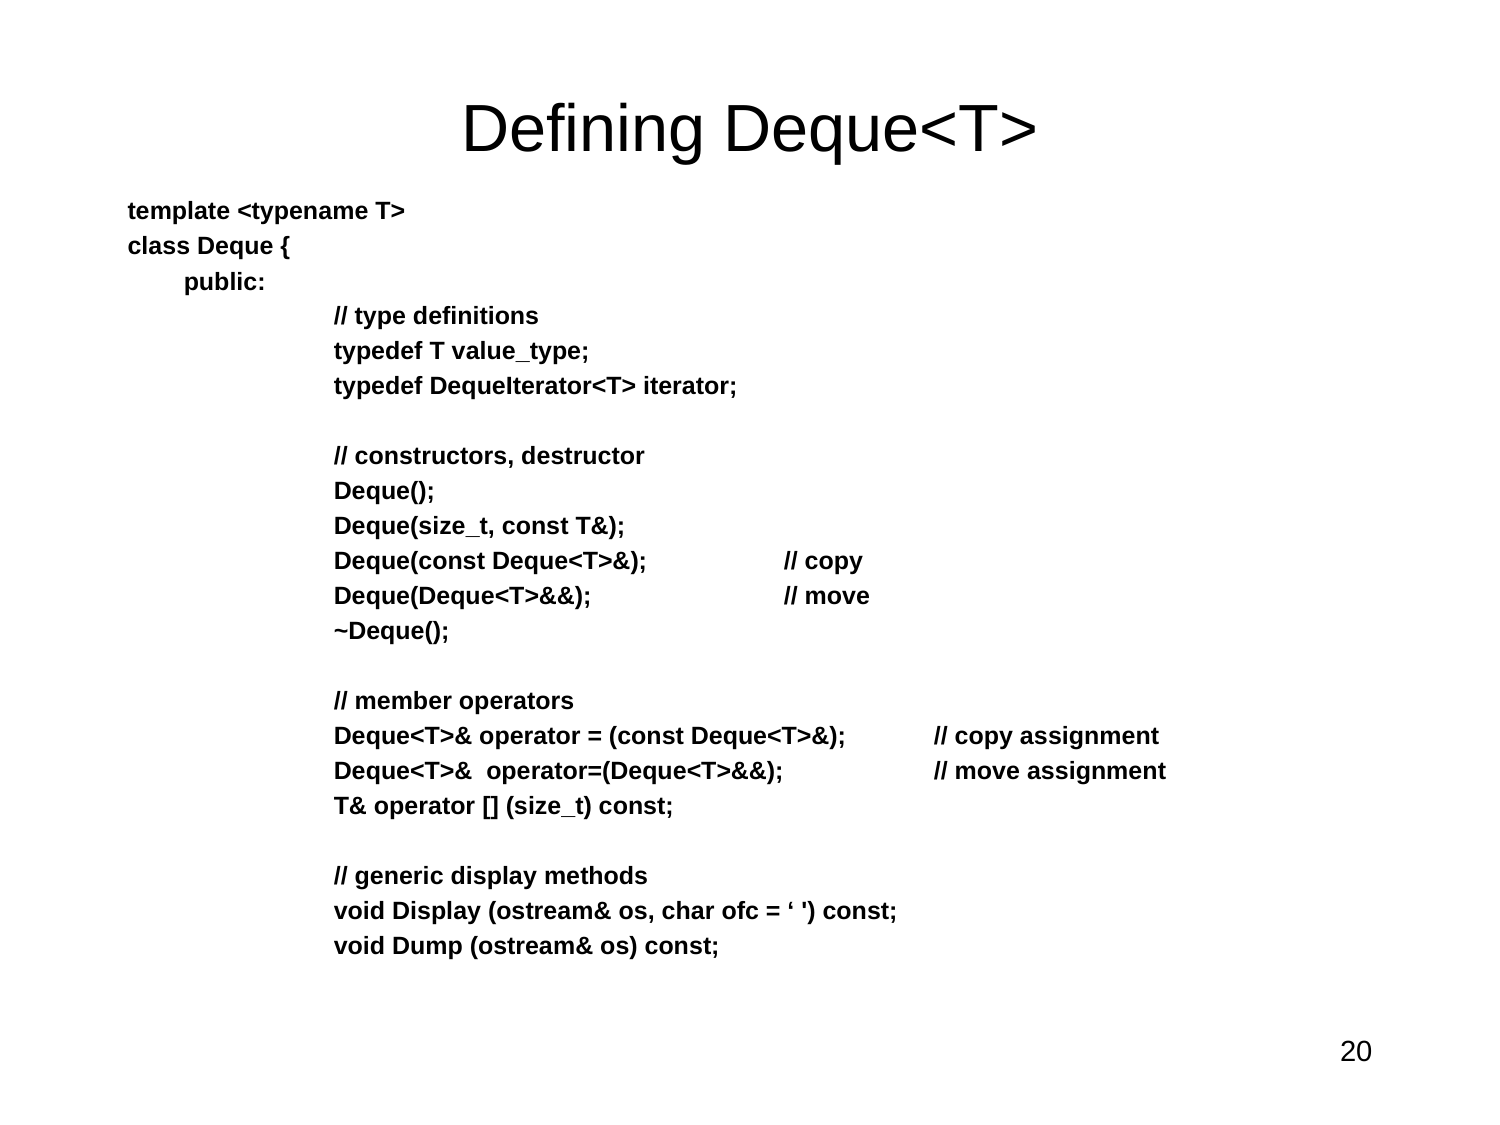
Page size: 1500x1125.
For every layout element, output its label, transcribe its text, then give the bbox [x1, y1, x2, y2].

slide_number 20 [1074, 1024, 1388, 1101]
list template <typename T> class Deque { public: // type definitions typedef T value_type; typedef DequeIterator<T> iterator; // constructors, destructor Deque(); Deque(size_t, const T&); Deque(const Deque<T>&); // copy Deque(Deque<T>&&); // move ~Deque(); // member operators Deque<T>& operator = (const Deque<T>&); // copy assignment Deque<T>& operator=(Deque<T>&&); // move assignment T& operator [] (size_t) const; // generic display methods void Display (ostream& os, char ofc = ‘ ') const; void Dump (ostream& os) const; [112, 187, 1388, 1000]
title Defining Deque<T> [112, 62, 1388, 187]
